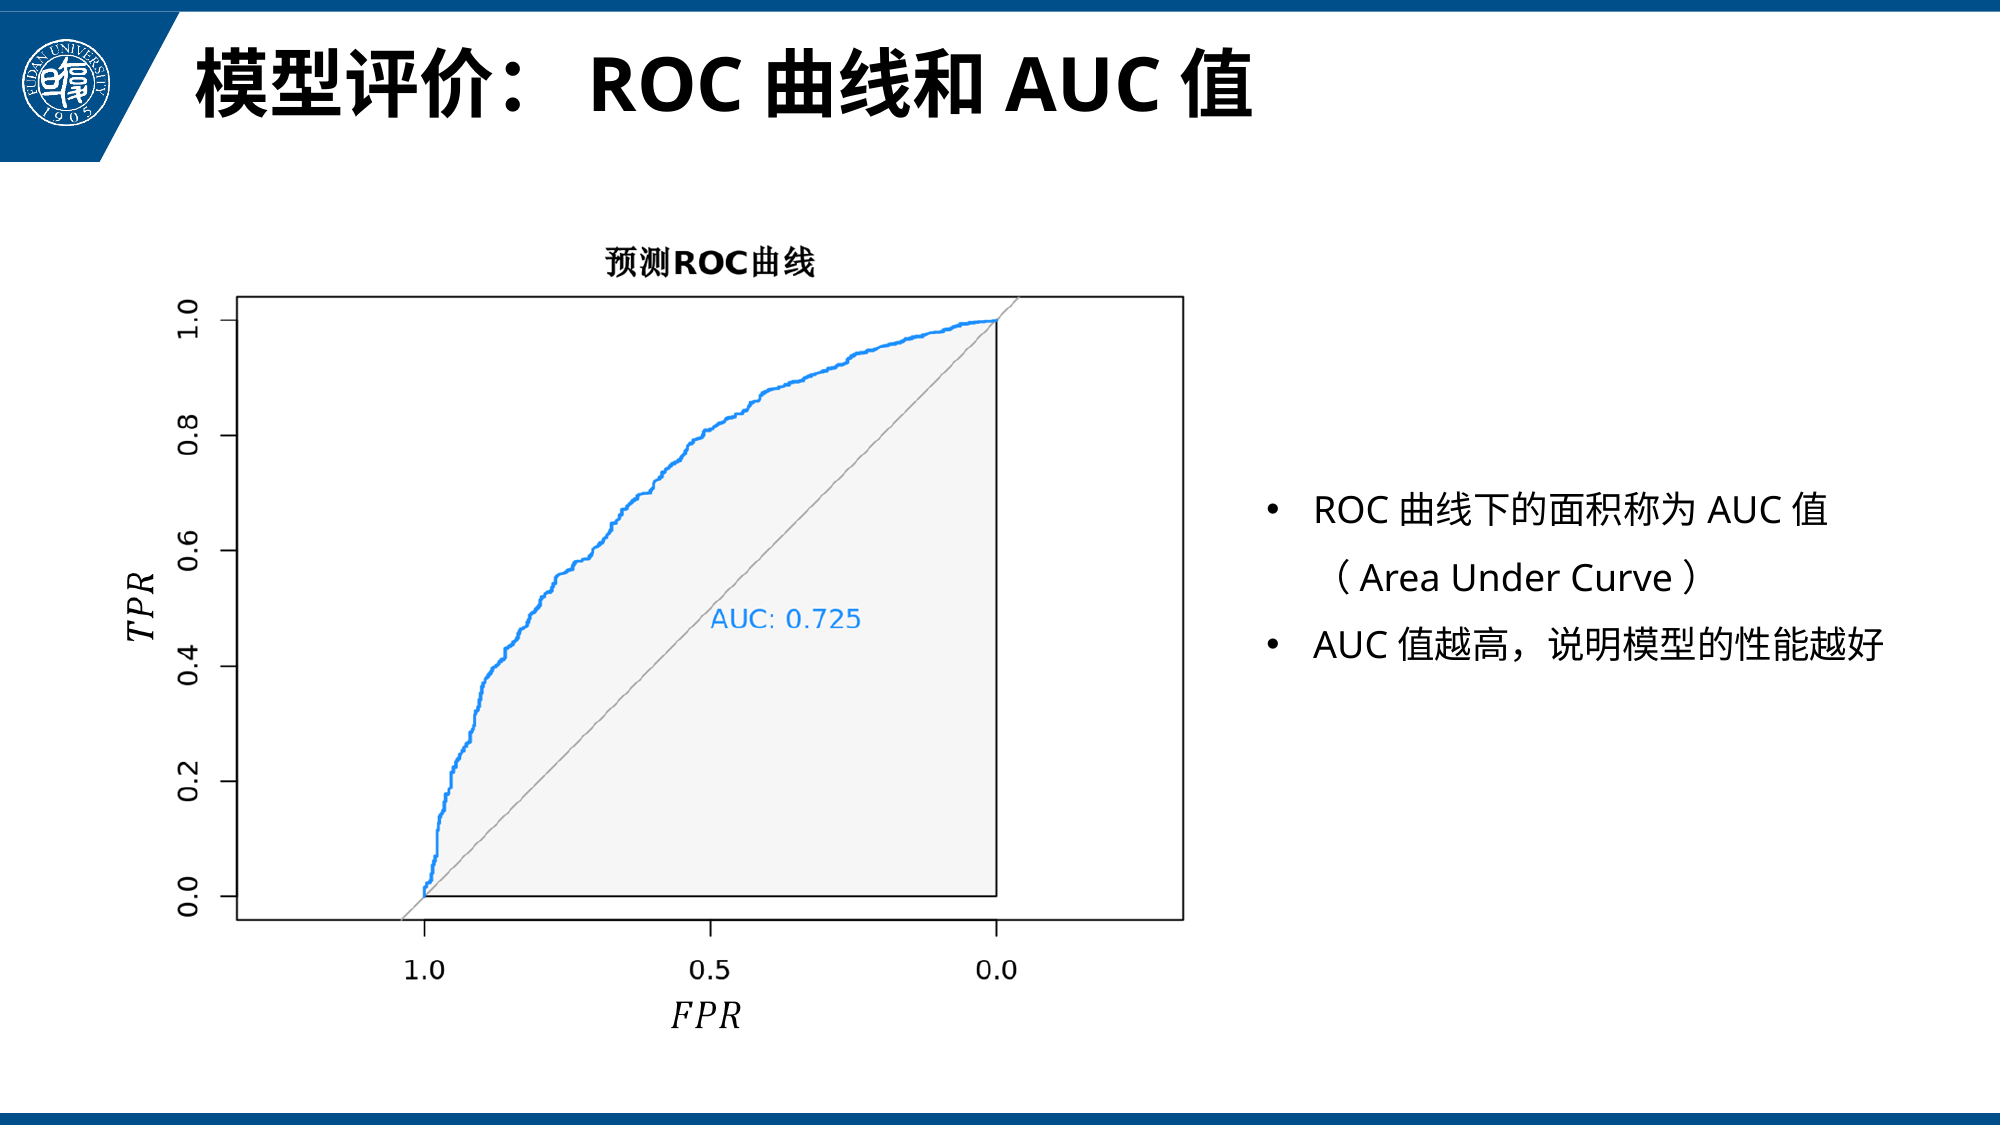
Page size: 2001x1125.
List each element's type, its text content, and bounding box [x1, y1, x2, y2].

title 模型评价：ROC曲线和AUC值 [179, 11, 1863, 162]
text_box ROC曲线下的面积称为AUC值（Area Under Curve） AUC值越高，说明模型的性能越好 [1252, 456, 1939, 674]
picture [22, 39, 110, 126]
picture [102, 227, 1252, 1055]
